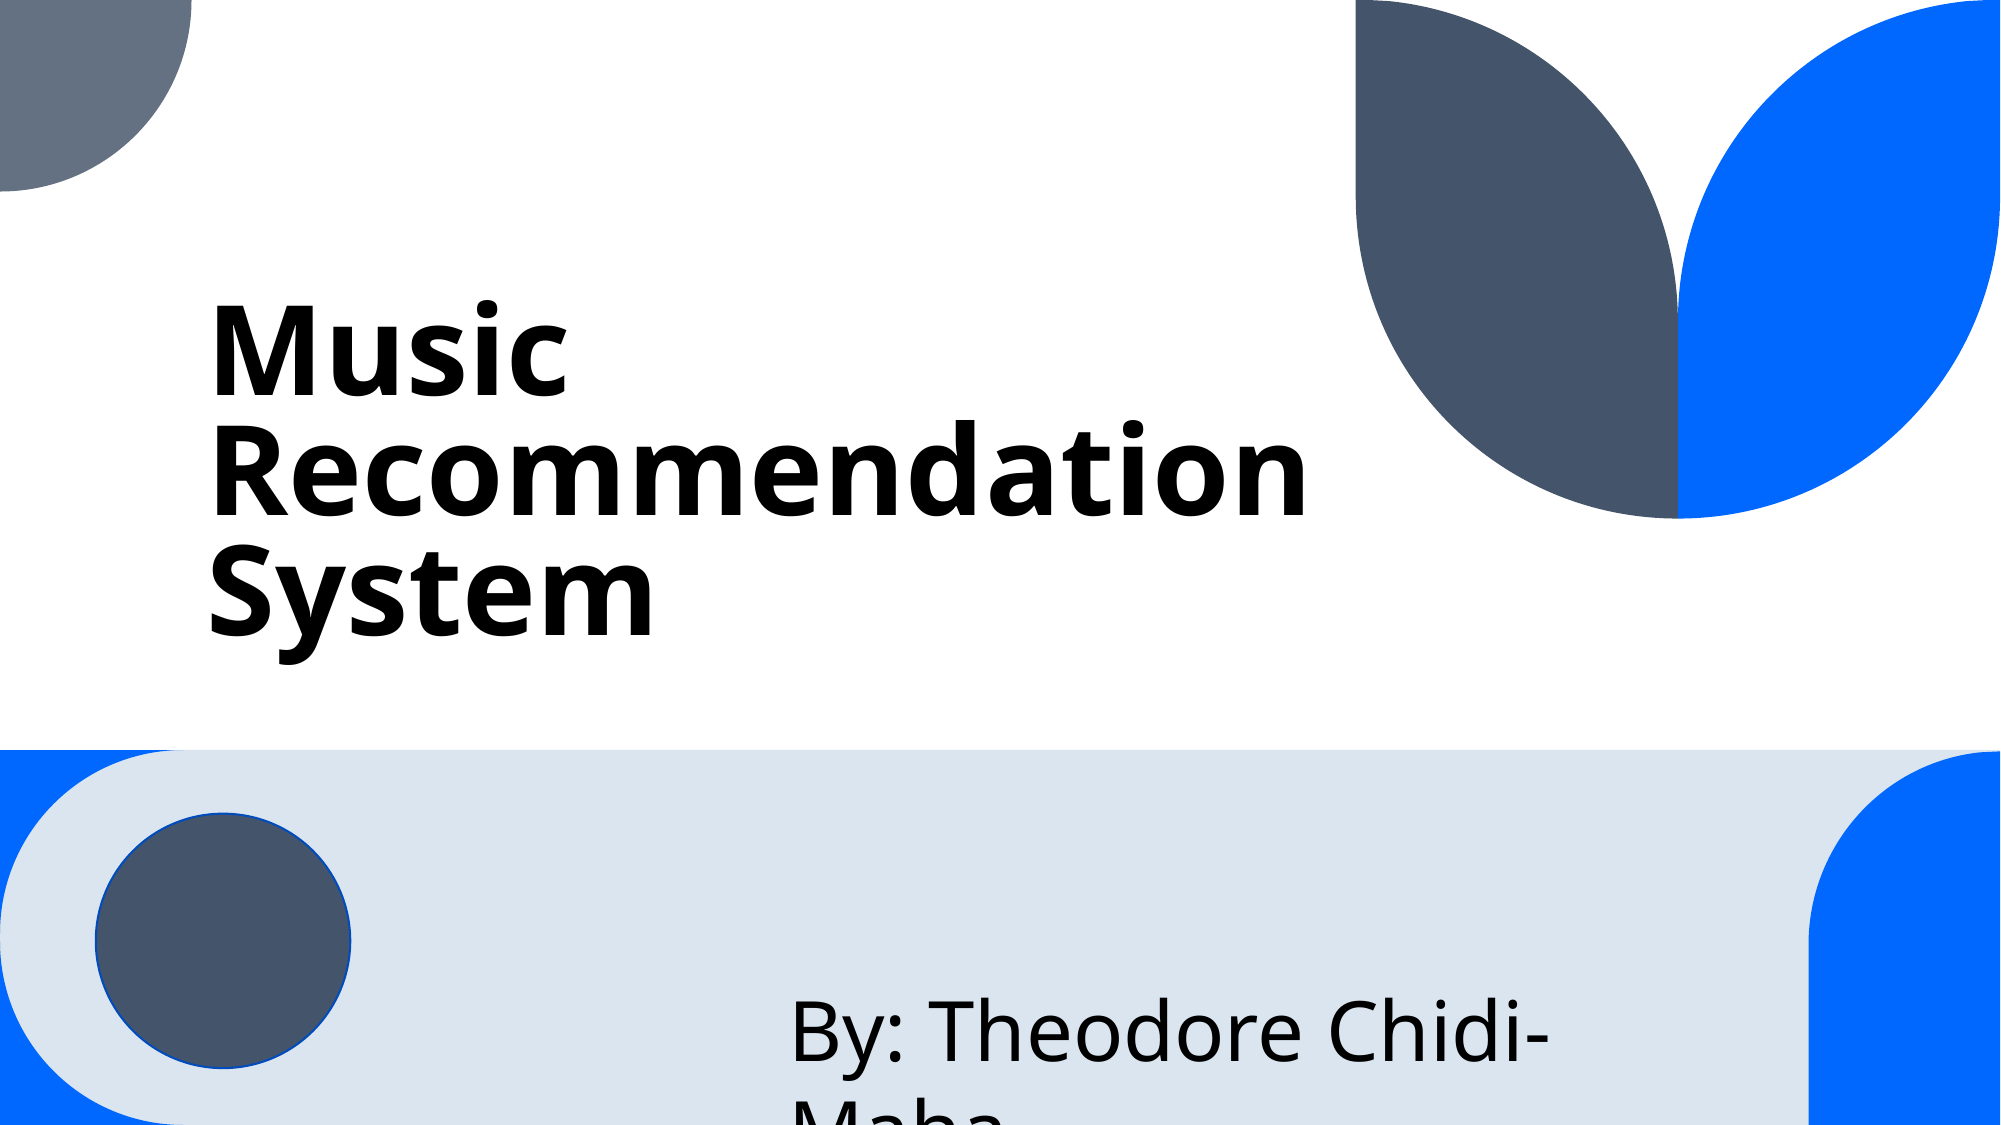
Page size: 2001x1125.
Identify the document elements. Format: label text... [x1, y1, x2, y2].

text_box By: Theodore Chidi-Maha [773, 970, 1736, 1125]
title Music Recommendation System [191, 38, 1356, 667]
